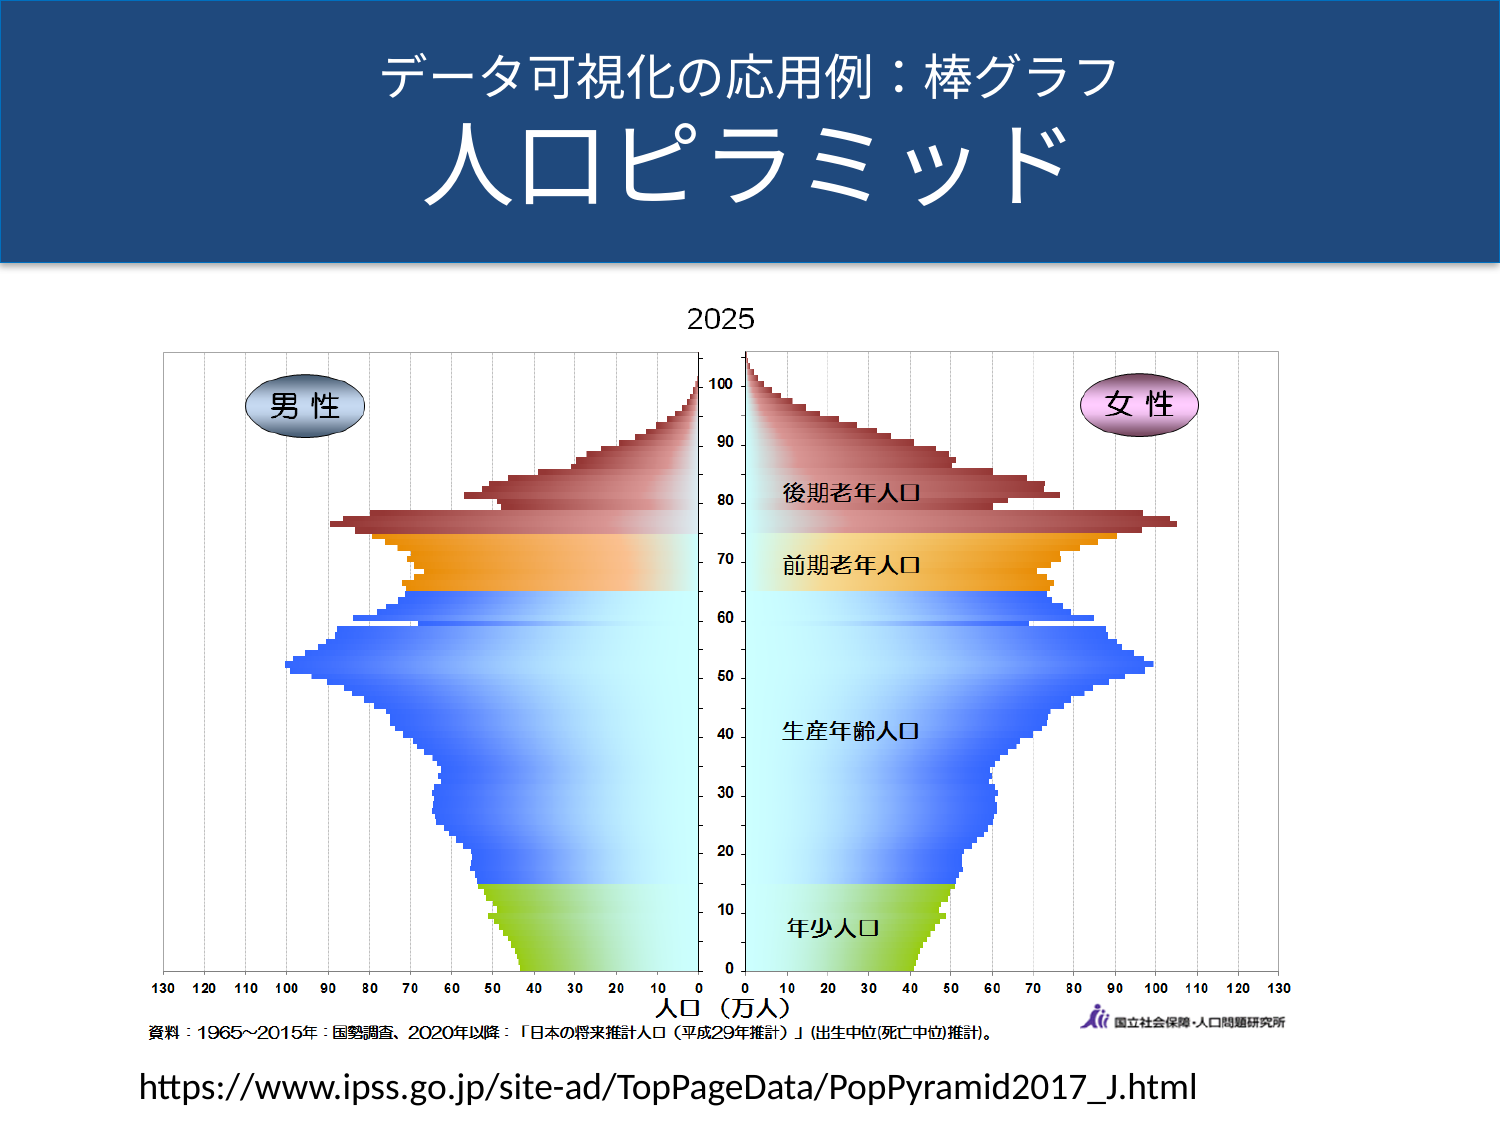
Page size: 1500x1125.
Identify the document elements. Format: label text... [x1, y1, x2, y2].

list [123, 293, 1377, 1043]
text_box https://www.ipss.go.jp/site-ad/TopPageData/PopPyramid2017_J.html [123, 1054, 1495, 1115]
title データ可視化の応用例：棒グラフ 人口ピラミッド [75, 38, 1425, 226]
